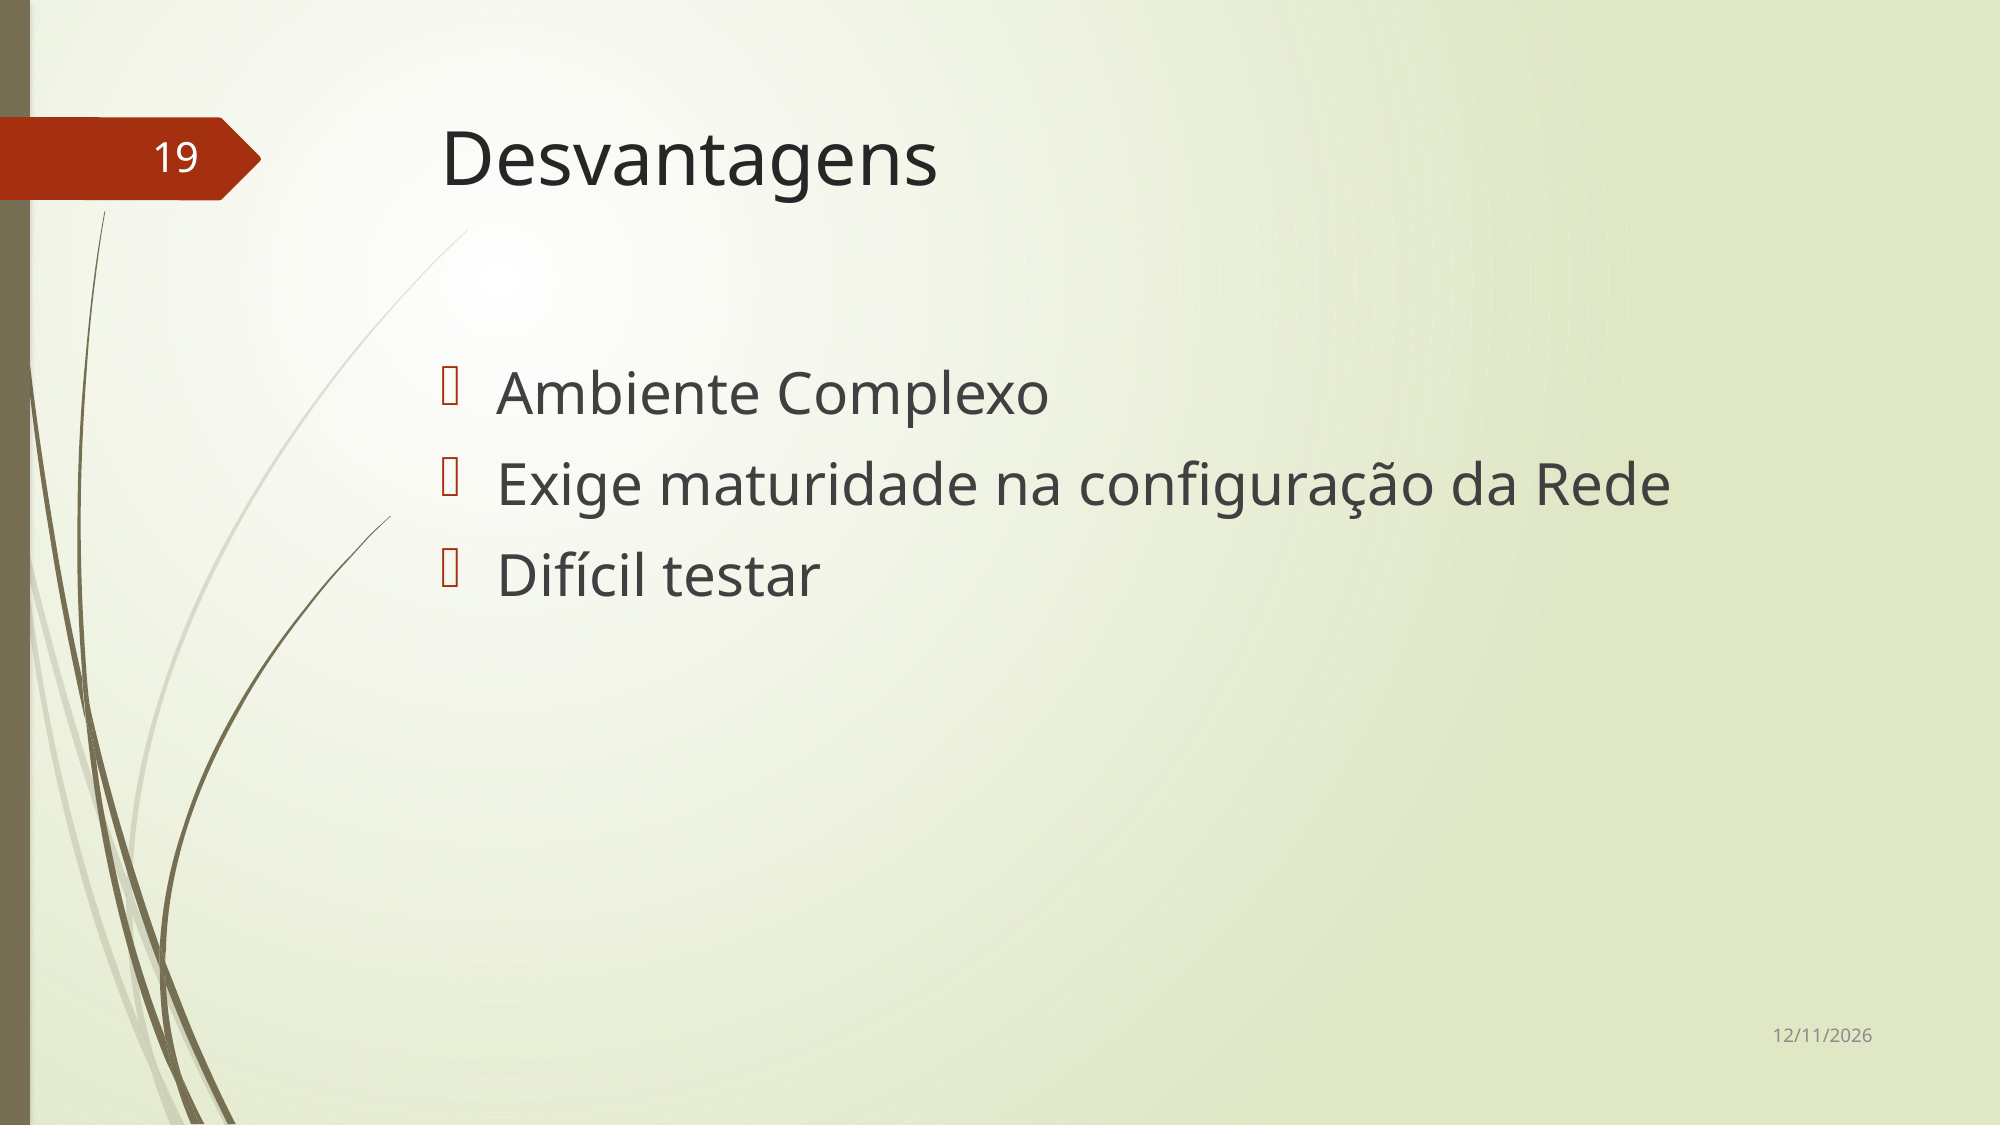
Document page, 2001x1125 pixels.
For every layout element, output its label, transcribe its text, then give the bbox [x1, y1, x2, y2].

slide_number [1699, 1005, 1888, 1067]
slide_number 19 [87, 129, 216, 190]
title Desvantagens [425, 102, 1888, 313]
list Ambiente Complexo Exige maturidade na configuração da Rede Difícil testar [425, 349, 1888, 969]
